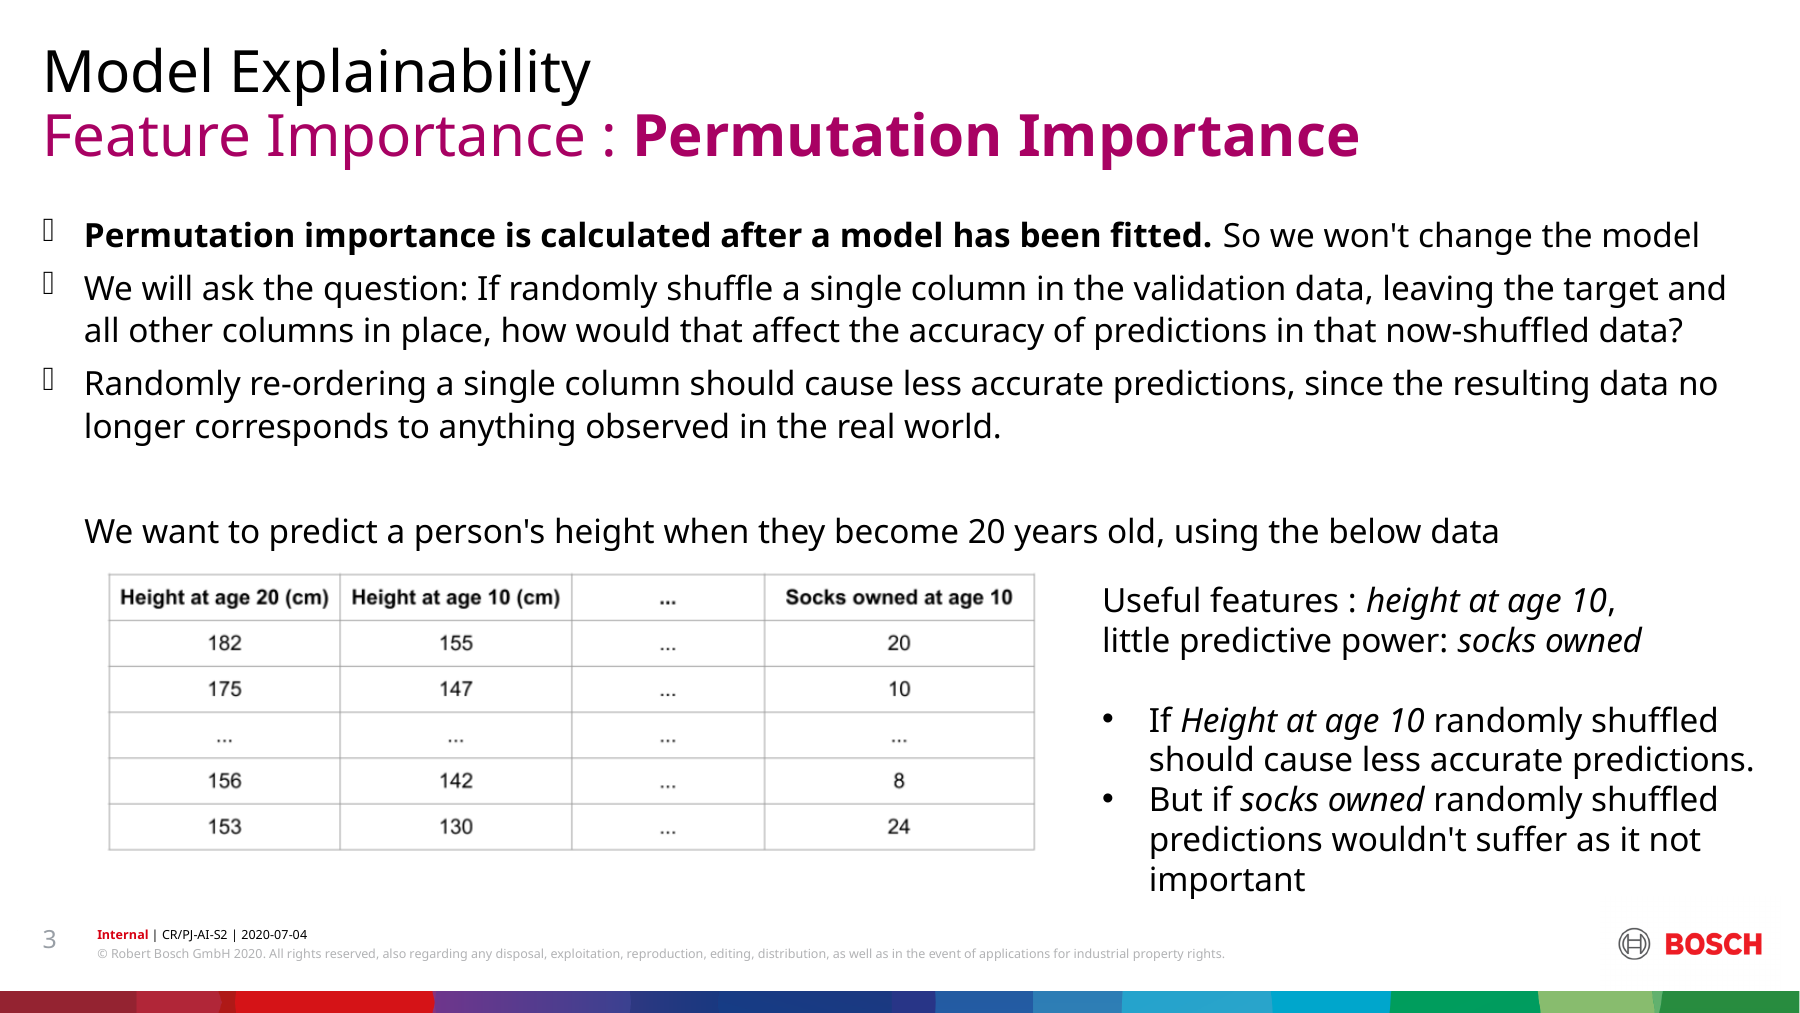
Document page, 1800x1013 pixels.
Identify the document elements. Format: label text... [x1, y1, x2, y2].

title Feature Importance : Permutation Importance [42, 106, 1758, 171]
picture [1390, 986, 1800, 1013]
list Model Explainability [42, 42, 1758, 106]
picture [0, 905, 1272, 1013]
picture [100, 562, 1046, 861]
slide_number 3 [42, 923, 90, 991]
list Permutation importance is calculated after a model has been fitted. So we won't change the model We will ask the question: If randomly shuffle a single column in the validation data, leaving the target and all other columns in place, how would that affect the accuracy of predictions in that now-shuffled data? Randomly re-ordering a single column should cause less accurate predictions, since the resulting data no longer corresponds to anything observed in the real world. We want to predict a person's height when they become 20 years old, using the below data [42, 210, 1748, 895]
text_box Useful features : height at age 10, little predictive power: socks owned If Height at age 10 randomly shuffled should cause less accurate predictions. But if socks owned randomly shuffled predictions wouldn't suffer as it not important [1045, 571, 1784, 986]
